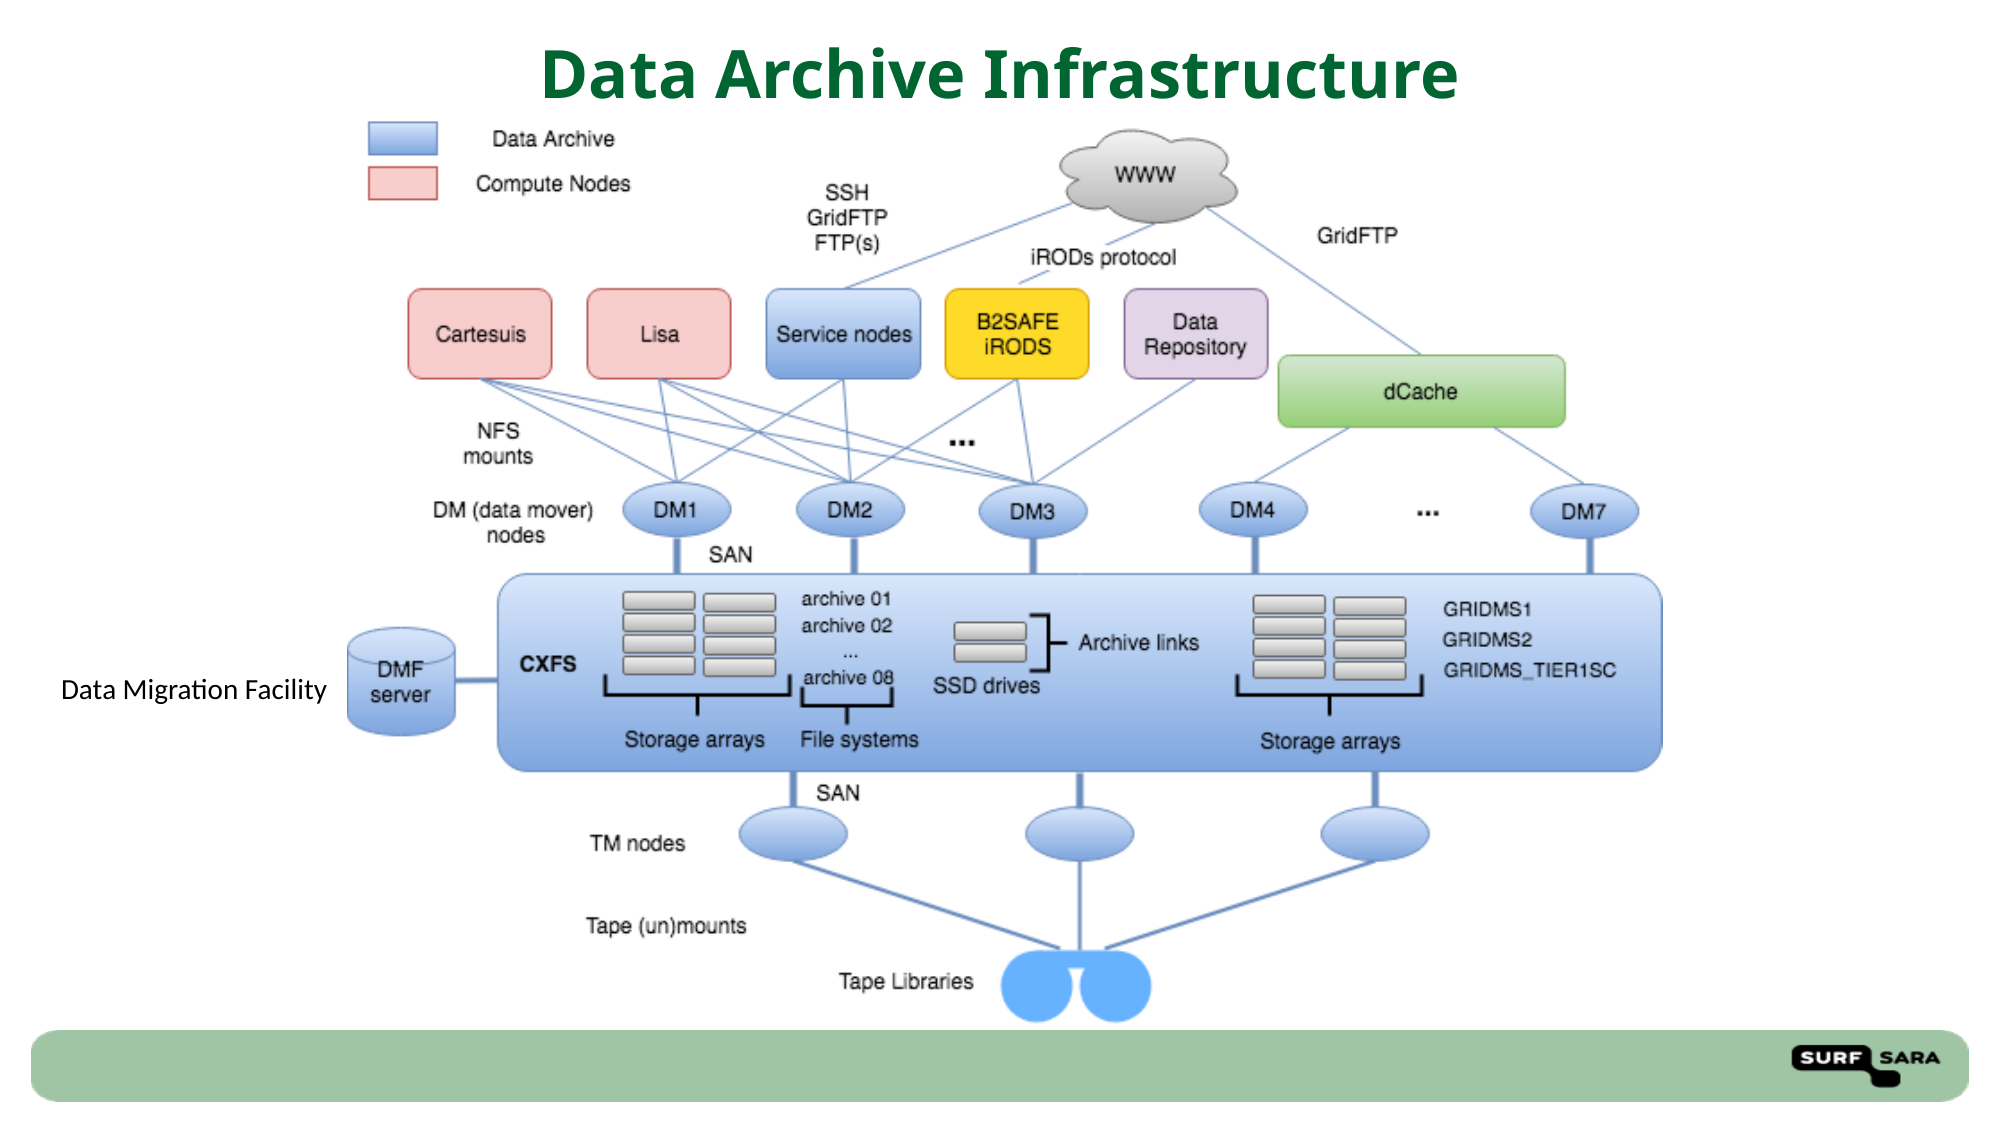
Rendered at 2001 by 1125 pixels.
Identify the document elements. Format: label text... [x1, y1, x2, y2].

picture [31, 1030, 1969, 1102]
text_box Data Archive Infrastructure [393, 19, 1607, 120]
text_box Data Migration Facility [46, 662, 347, 713]
picture [347, 120, 1663, 1027]
